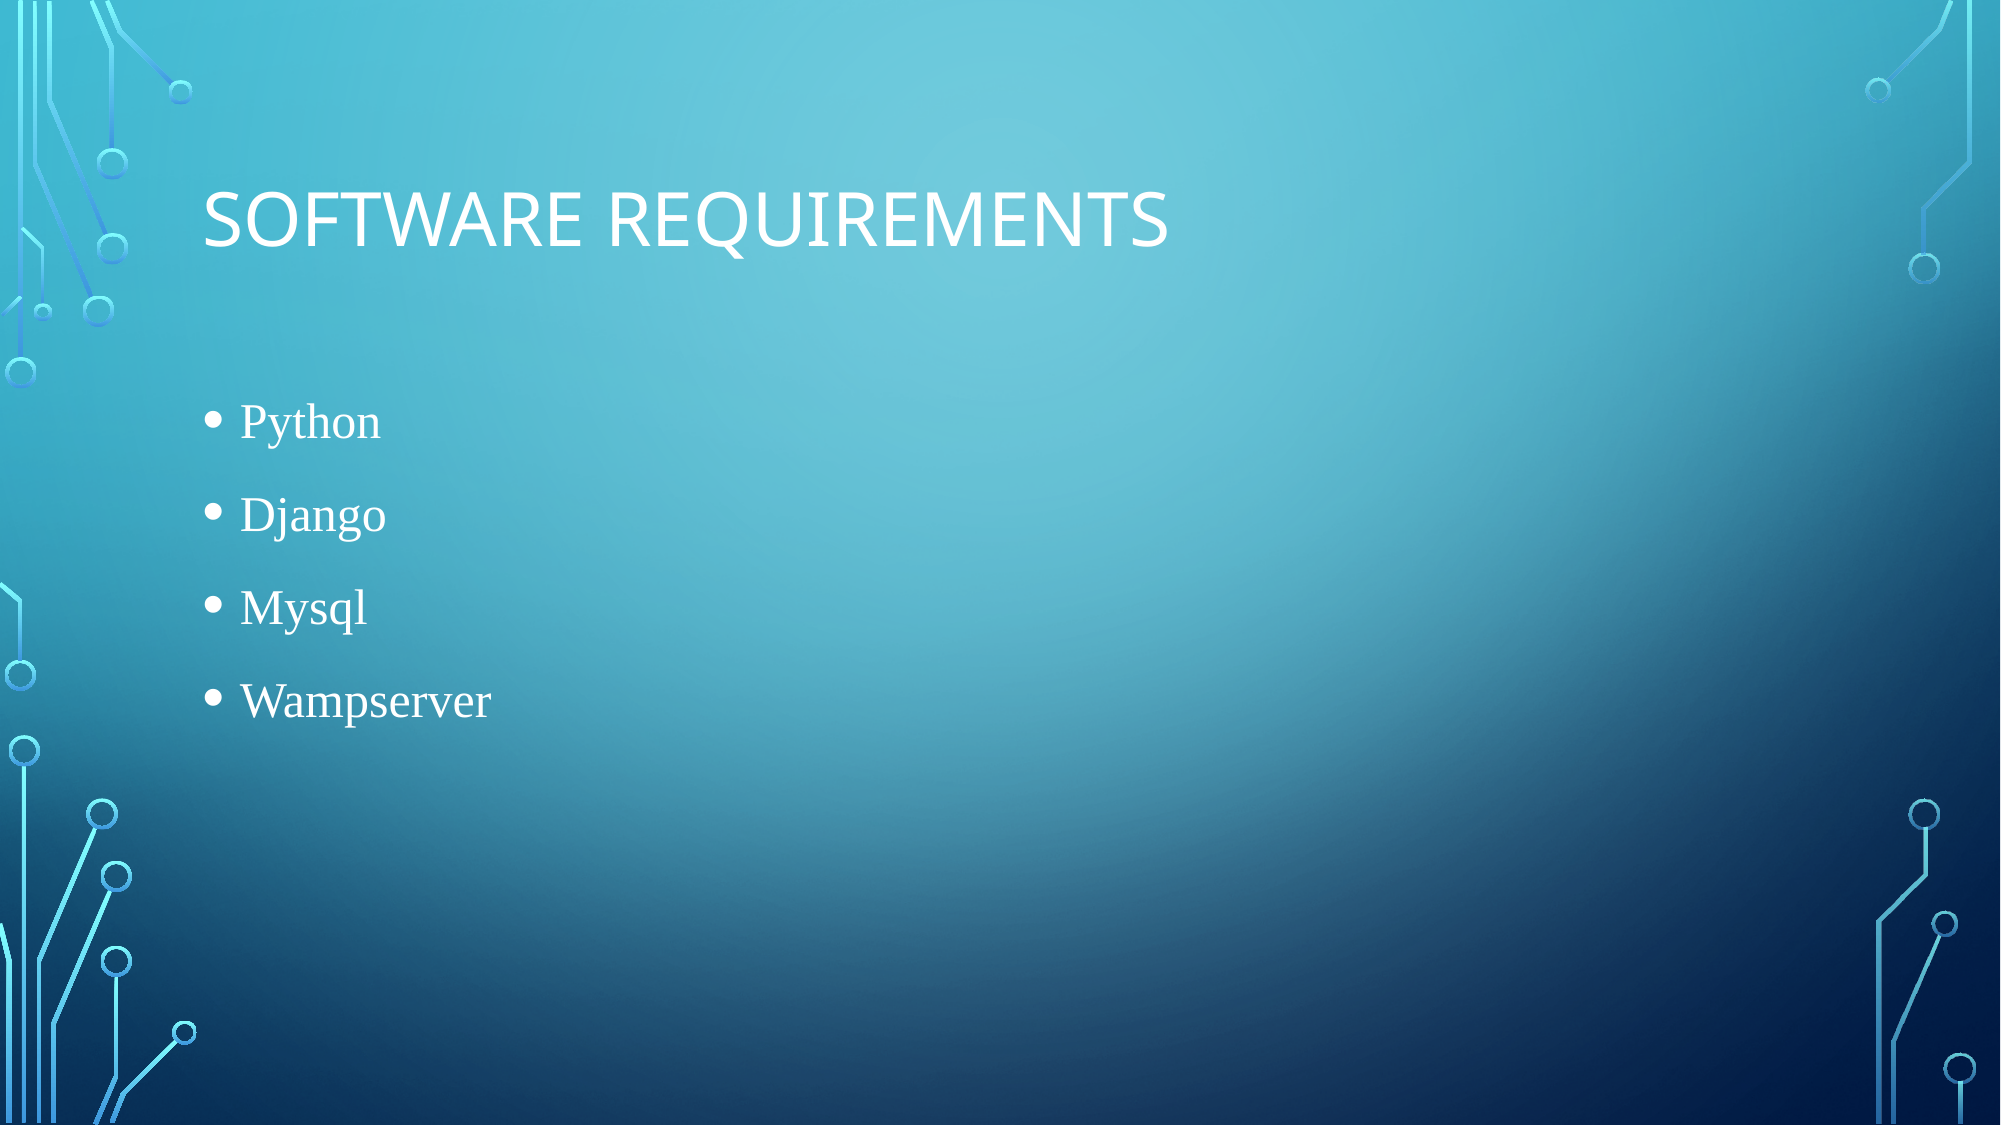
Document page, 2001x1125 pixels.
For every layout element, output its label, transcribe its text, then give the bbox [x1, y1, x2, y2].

list Python Django Mysql Wampserver [187, 369, 1813, 950]
title SOFTWARE REQUIREMENTS [187, 101, 1813, 344]
